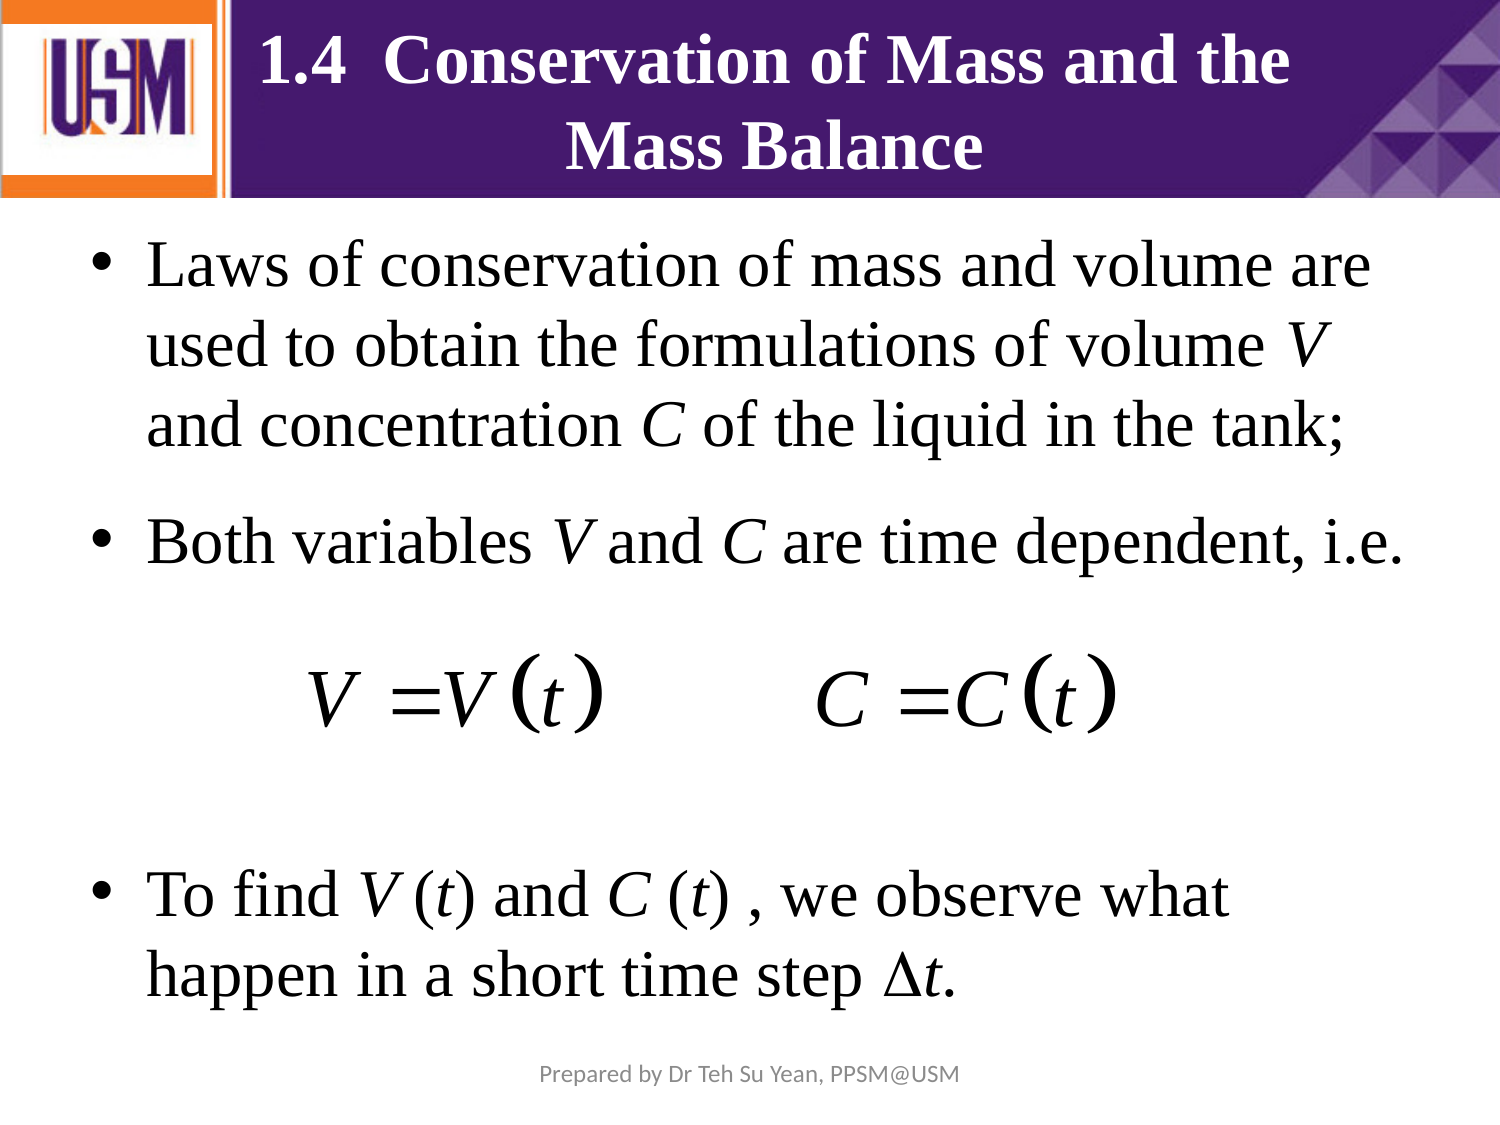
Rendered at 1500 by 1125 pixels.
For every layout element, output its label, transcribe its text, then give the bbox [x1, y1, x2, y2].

footer Prepared by Dr Teh Su Yean, PPSM@USM [512, 1042, 988, 1103]
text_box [803, 637, 1126, 776]
list Laws of conservation of mass and volume are used to obtain the formulations of volume V and concentration C of the liquid in the tank; Both variables V and C are time dependent, i.e. To find V (t) and C (t) , we observe what happen in a short time step t. [75, 212, 1450, 638]
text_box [299, 637, 611, 776]
picture [0, 0, 1500, 198]
